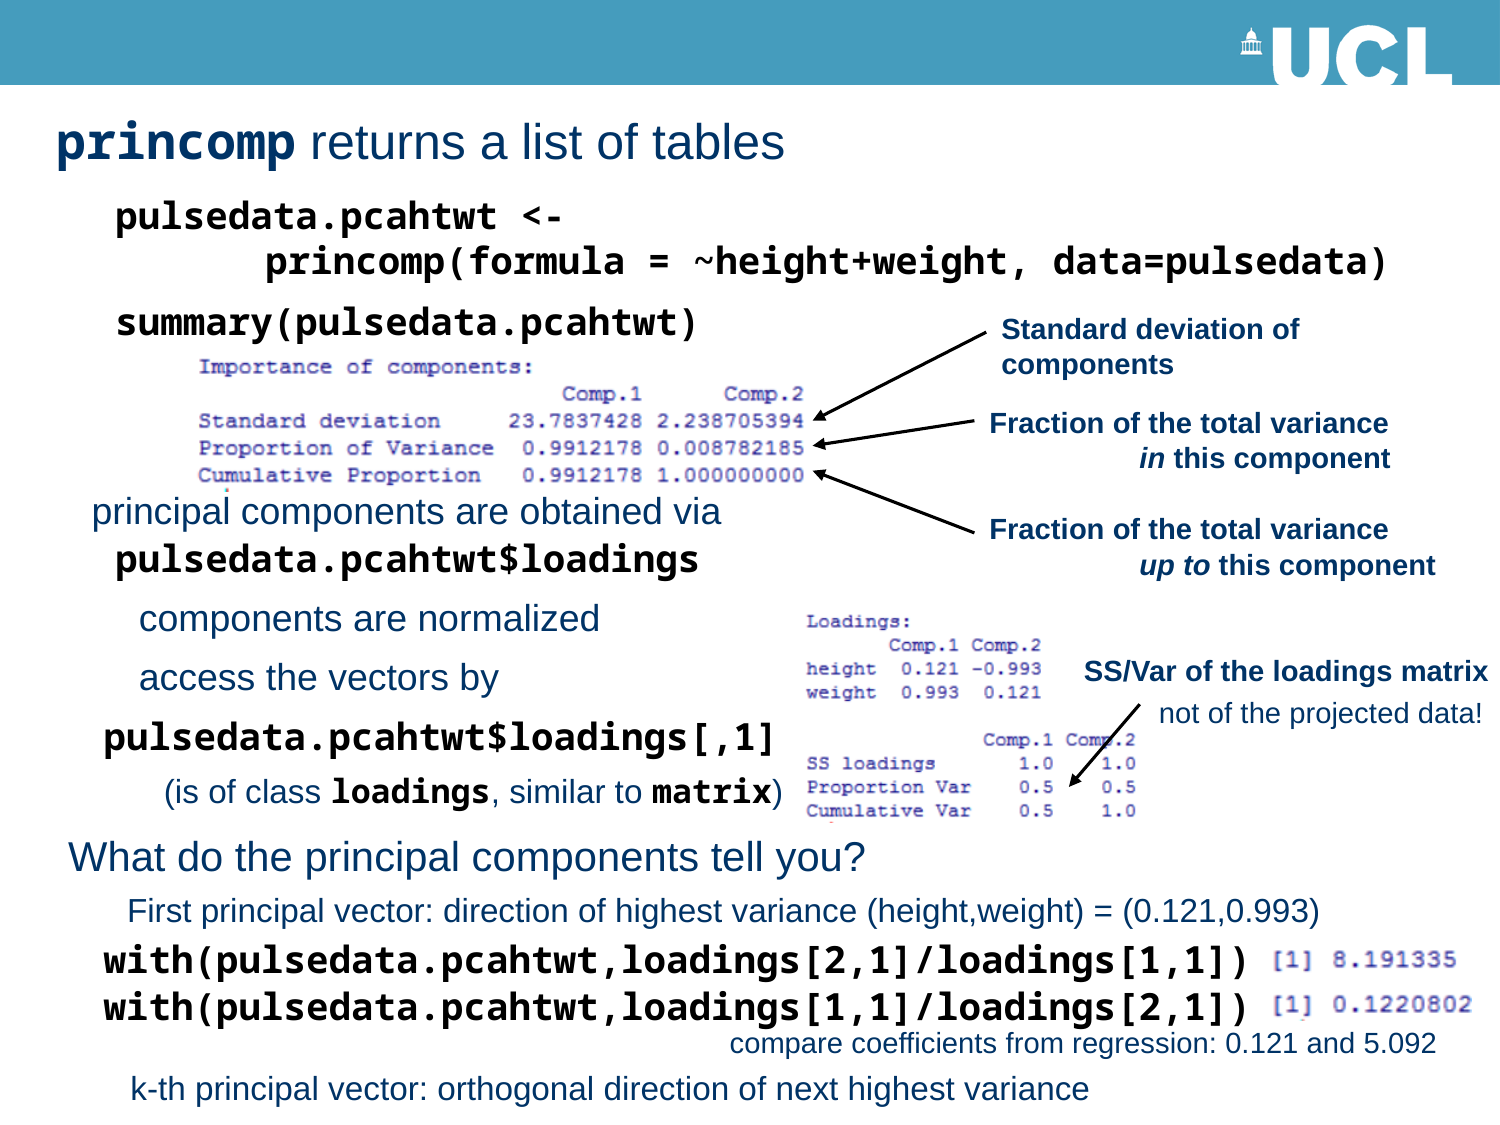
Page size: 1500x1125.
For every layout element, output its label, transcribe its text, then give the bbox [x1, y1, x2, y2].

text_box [812, 420, 975, 446]
text_box Fraction of the total variance up to this component [974, 503, 1483, 563]
text_box summary(pulsedata.pcahtwt) [100, 290, 727, 350]
text_box principal components are obtained via [76, 479, 880, 563]
text_box SS/Var of the loadings matrix [1145, 645, 1500, 686]
picture [1269, 989, 1472, 1022]
text_box Standard deviation of components [986, 302, 1495, 362]
picture [804, 610, 1141, 823]
text_box pulsedata.pcahtwt <- princomp(formula = ~height+weight, data=pulsedata) [100, 184, 1483, 244]
text_box First principal vector: direction of highest variance (height,weight) = (0.121,0.993) [112, 881, 1483, 947]
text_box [812, 331, 987, 421]
picture [1269, 945, 1464, 977]
text_box Fraction of the total variance in this component [974, 397, 1483, 457]
text_box compare coefficients from regression: 0.121 and 5.092 [714, 1017, 1500, 1100]
text_box components are normalized [123, 586, 644, 645]
text_box pulsedata.pcahtwt$loadings[,1] [88, 705, 799, 765]
picture [194, 355, 810, 492]
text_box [1068, 703, 1140, 788]
text_box What do the principal components tell you? [53, 822, 1119, 905]
text_box k-th principal vector: orthogonal direction of next highest variance [115, 1059, 1486, 1125]
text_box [812, 470, 975, 534]
text_box not of the projected data! [1145, 686, 1500, 746]
text_box pulsedata.pcahtwt$loadings [100, 563, 727, 587]
text_box with(pulsedata.pcahtwt,loadings[1,1]/loadings[2,1]) [88, 975, 1325, 1035]
picture [0, 0, 1500, 85]
list princomp returns a list of tables [41, 101, 1470, 185]
text_box access the vectors by [123, 645, 644, 705]
text_box with(pulsedata.pcahtwt,loadings[2,1]/loadings[1,1]) [88, 928, 1266, 975]
text_box (is of class loadings, similar to matrix) [148, 763, 799, 822]
